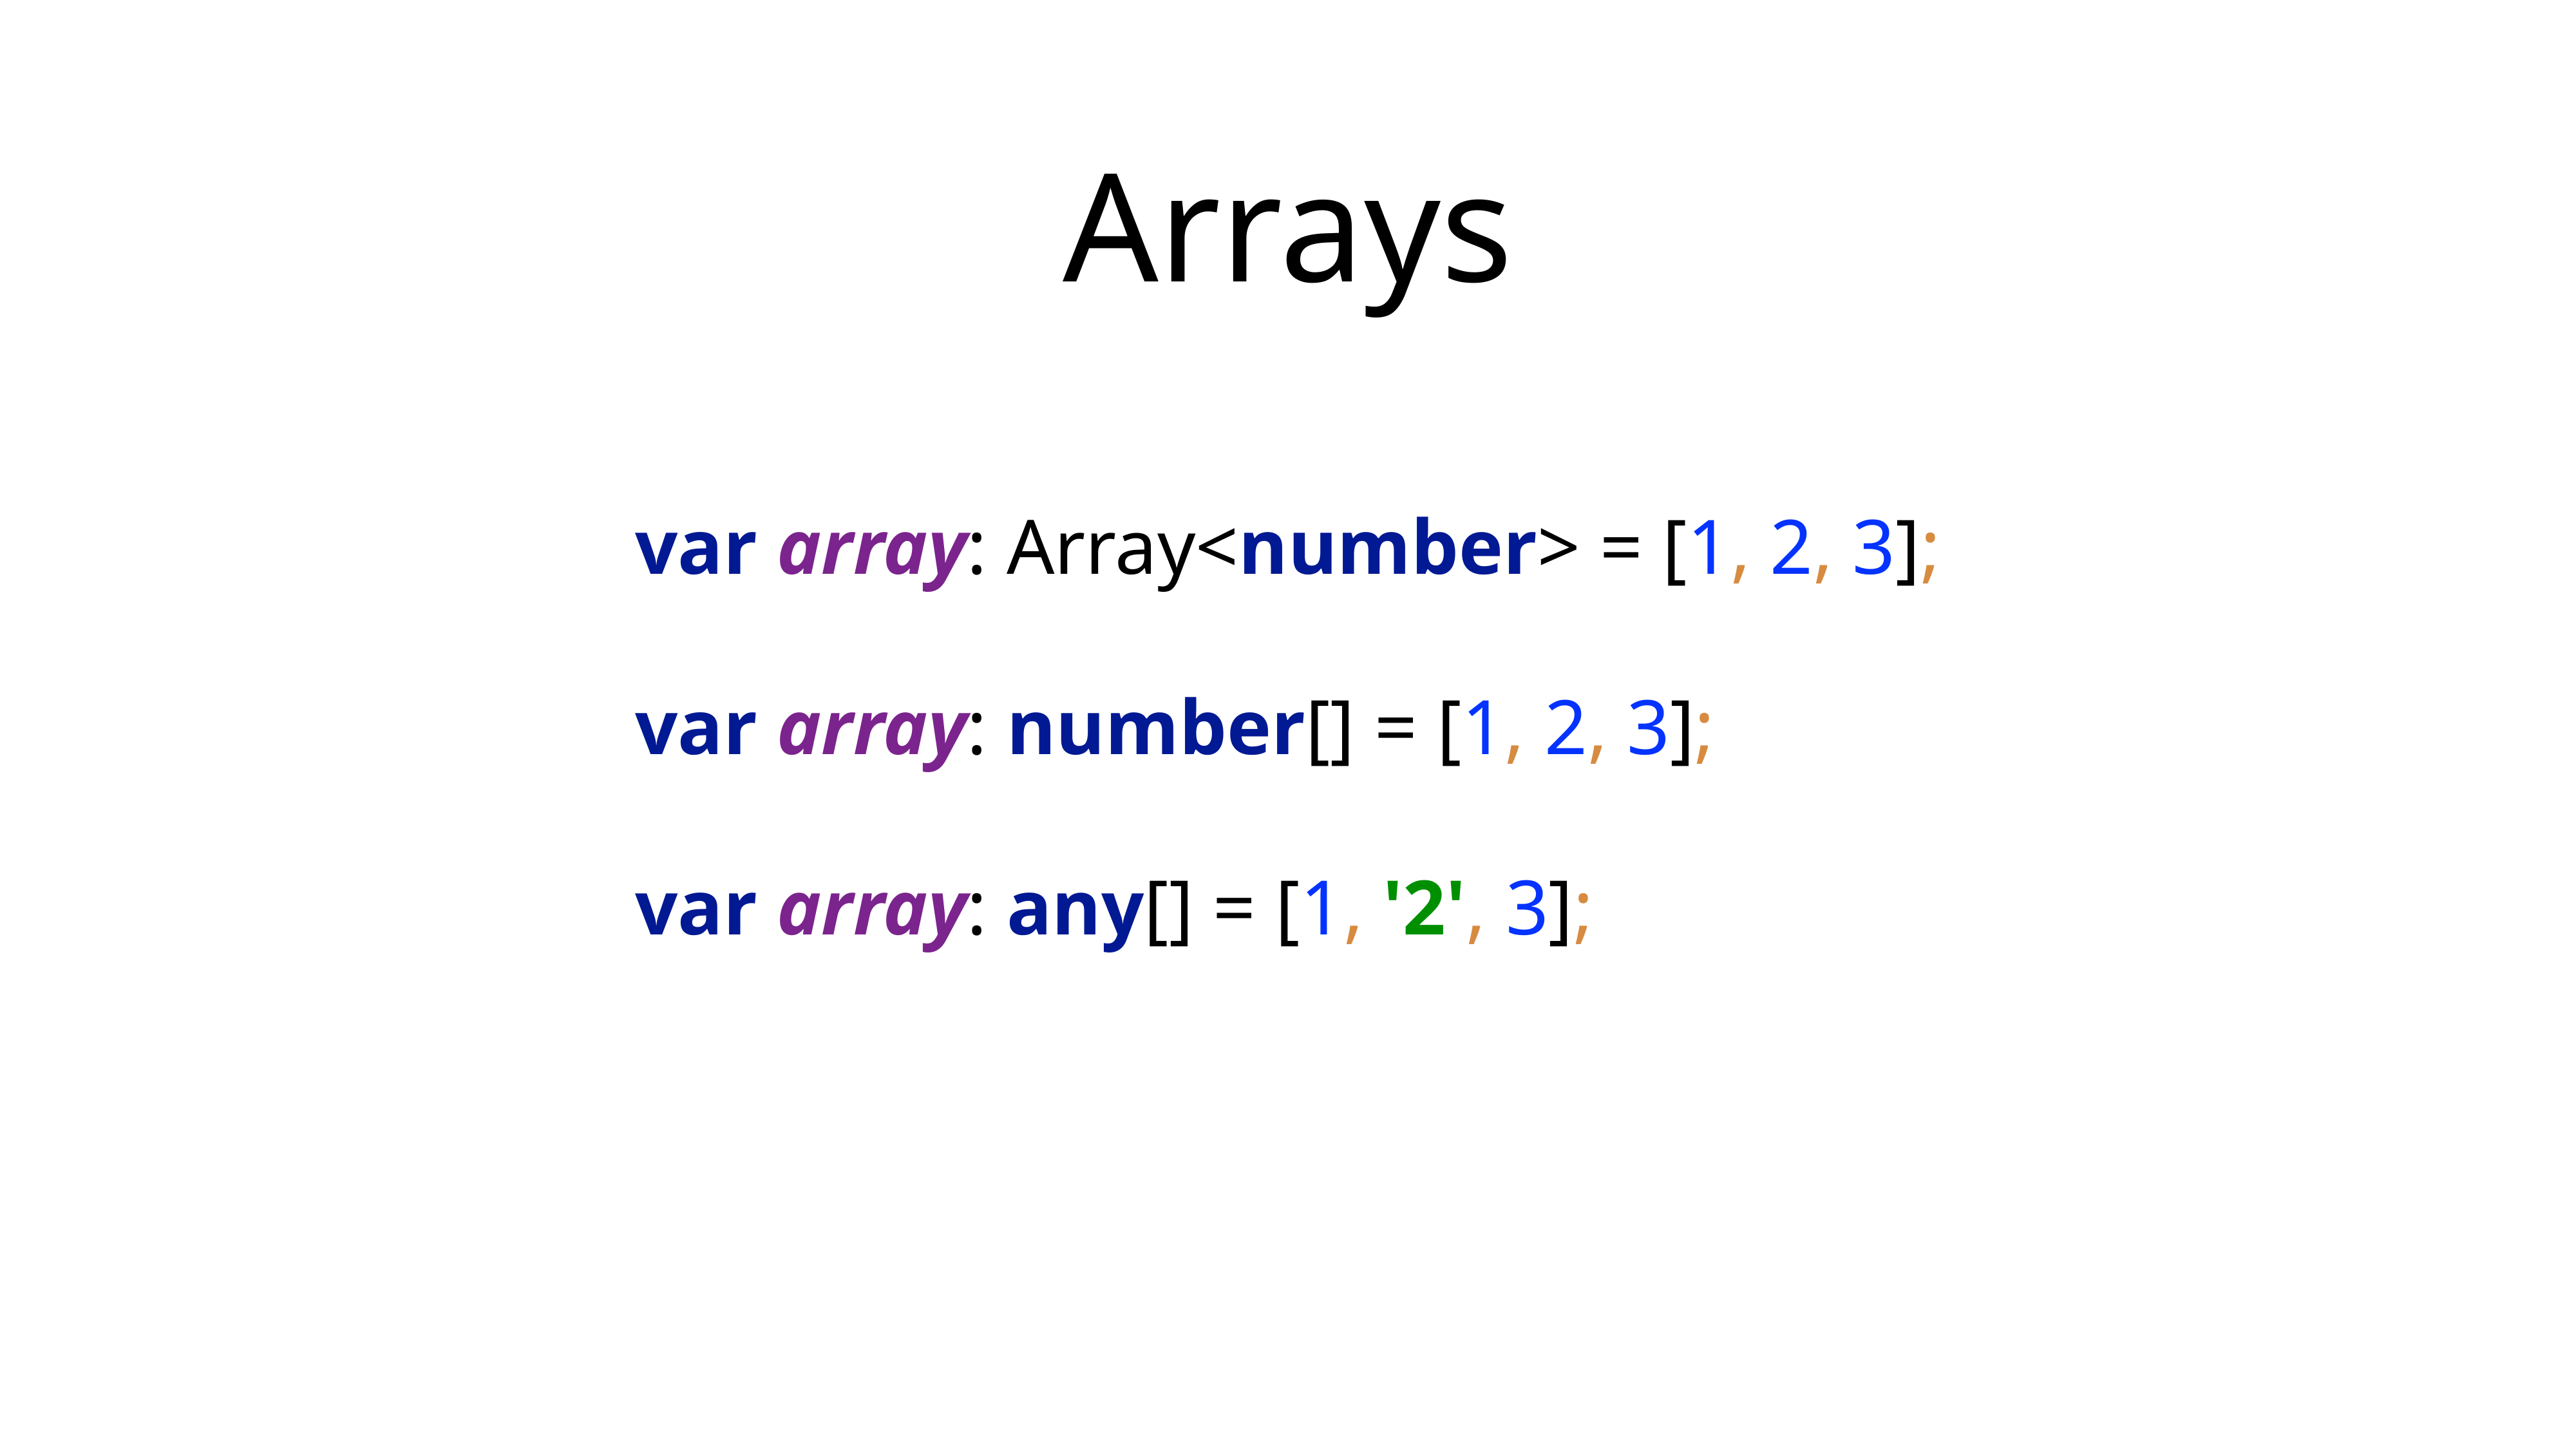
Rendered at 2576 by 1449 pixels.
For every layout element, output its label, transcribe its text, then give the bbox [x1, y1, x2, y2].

title Arrays [178, 100, 2398, 343]
text_box var array: Array<number> = [1, 2, 3]; var array: number[] = [1, 2, 3]; var array: any[] = [1, '2', 3]; [629, 493, 1946, 956]
